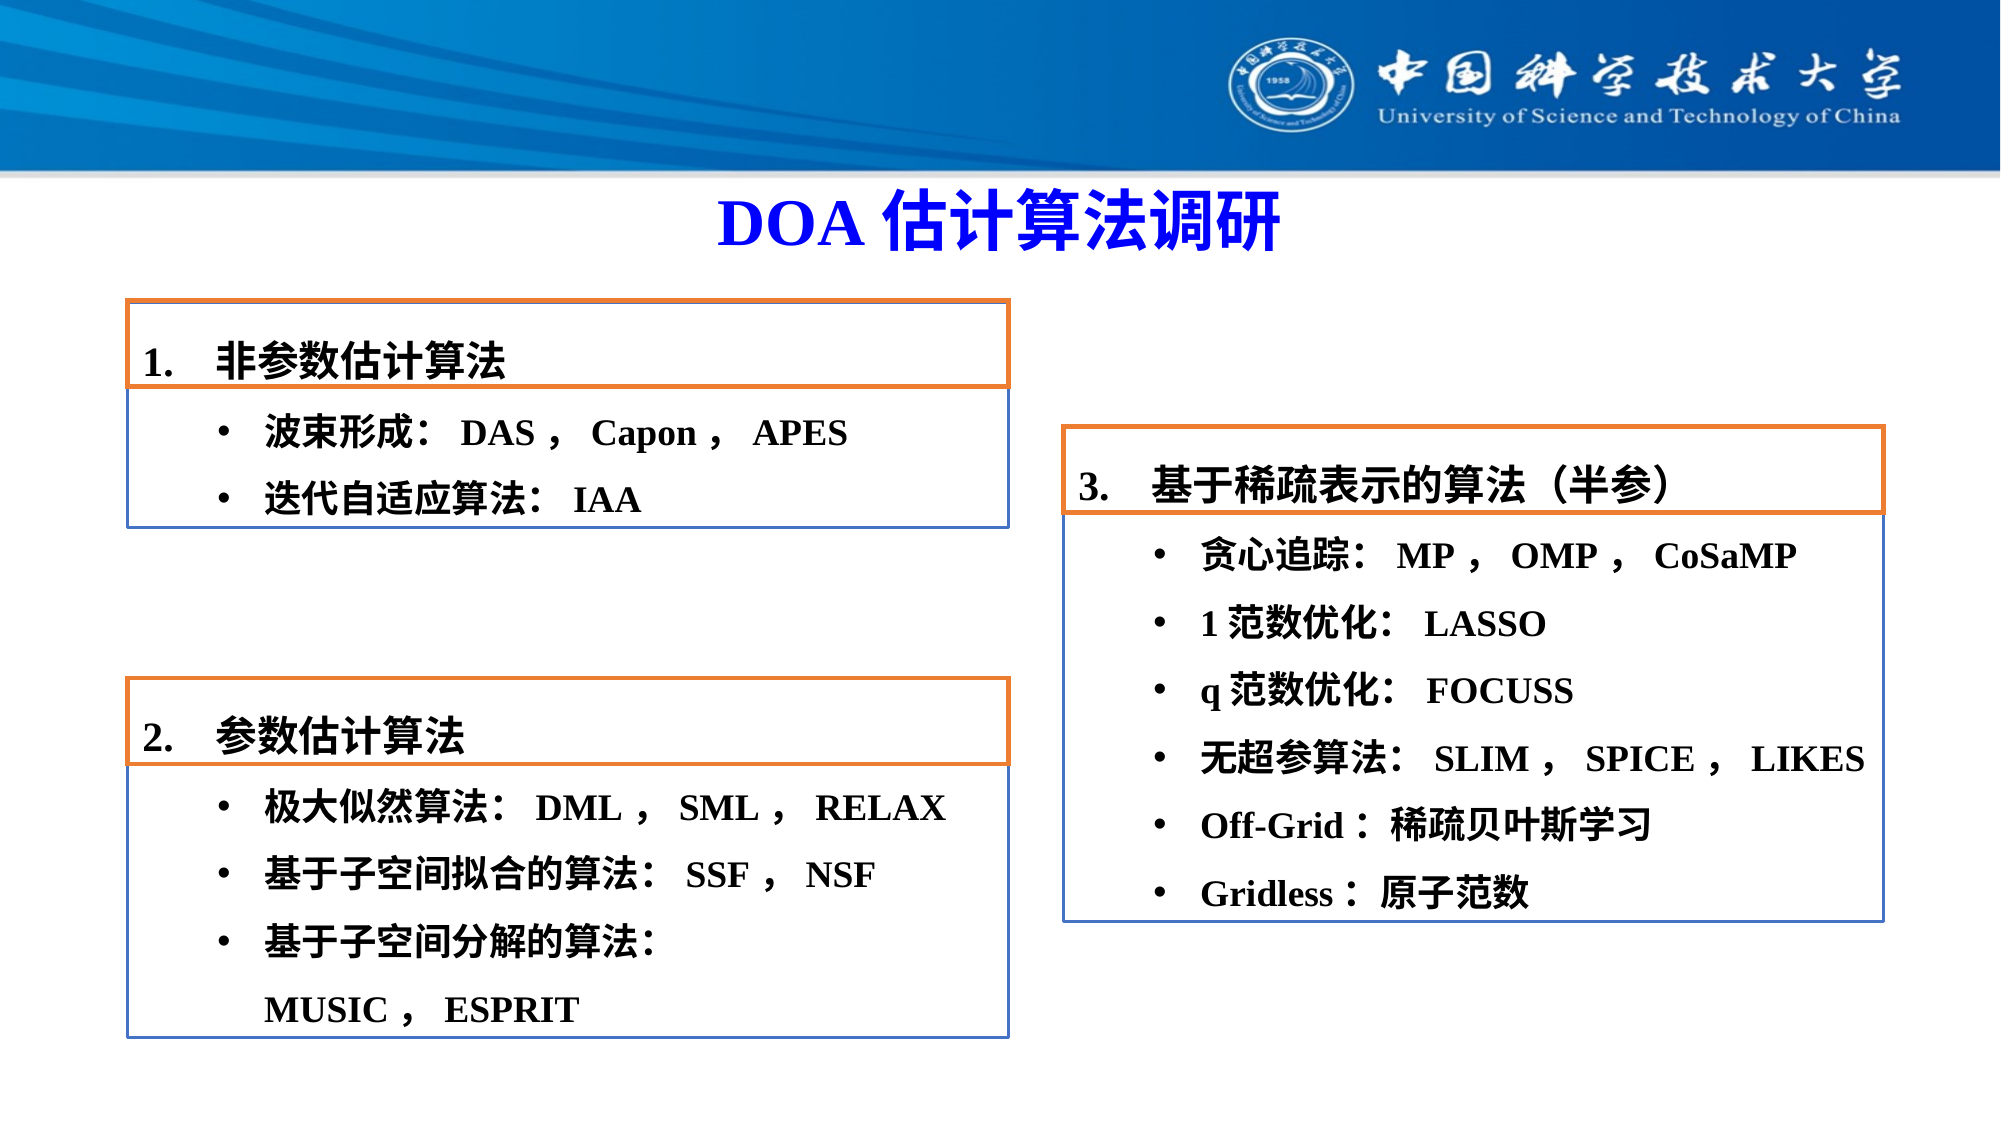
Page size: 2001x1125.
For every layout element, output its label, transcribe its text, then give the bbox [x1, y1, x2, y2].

text_box 1. 非参数估计算法 波束形成：DAS，Capon，APES 迭代自适应算法：IAA [127, 388, 1009, 528]
text_box [127, 677, 1010, 765]
text_box 2. 参数估计算法 极大似然算法：DML，SML，RELAX 基于子空间拟合的算法：SSF，NSF 基于子空间分解的算法：MUSIC，ESPRIT [127, 765, 1009, 1038]
text_box [1063, 426, 1885, 514]
text_box DOA估计算法调研 [499, 171, 1501, 267]
text_box [127, 299, 1010, 388]
picture [0, 0, 2001, 1125]
text_box 3. 基于稀疏表示的算法（半参） 贪心追踪：MP，OMP，CoSaMP 1范数优化：LASSO q范数优化：FOCUSS 无超参算法：SLIM，SPICE，LIKES Off-Grid：稀疏贝叶斯学习 Gridless：原子范数 [1063, 514, 1884, 922]
